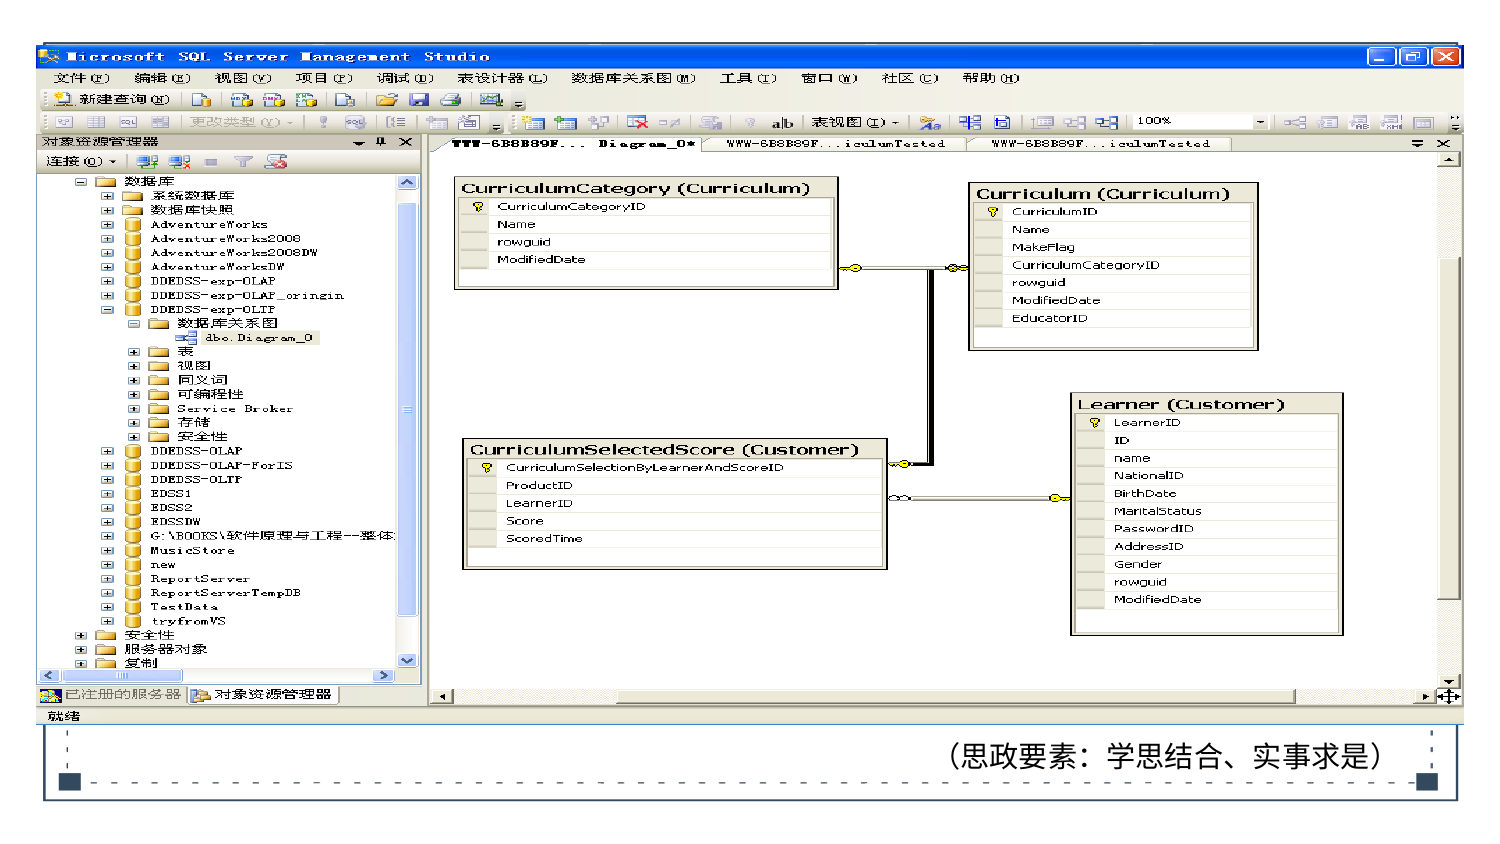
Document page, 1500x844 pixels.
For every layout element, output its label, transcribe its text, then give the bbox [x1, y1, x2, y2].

picture [0, 0, 1500, 844]
text_box （思政要素：学思结合、实事求是） [916, 731, 1415, 781]
